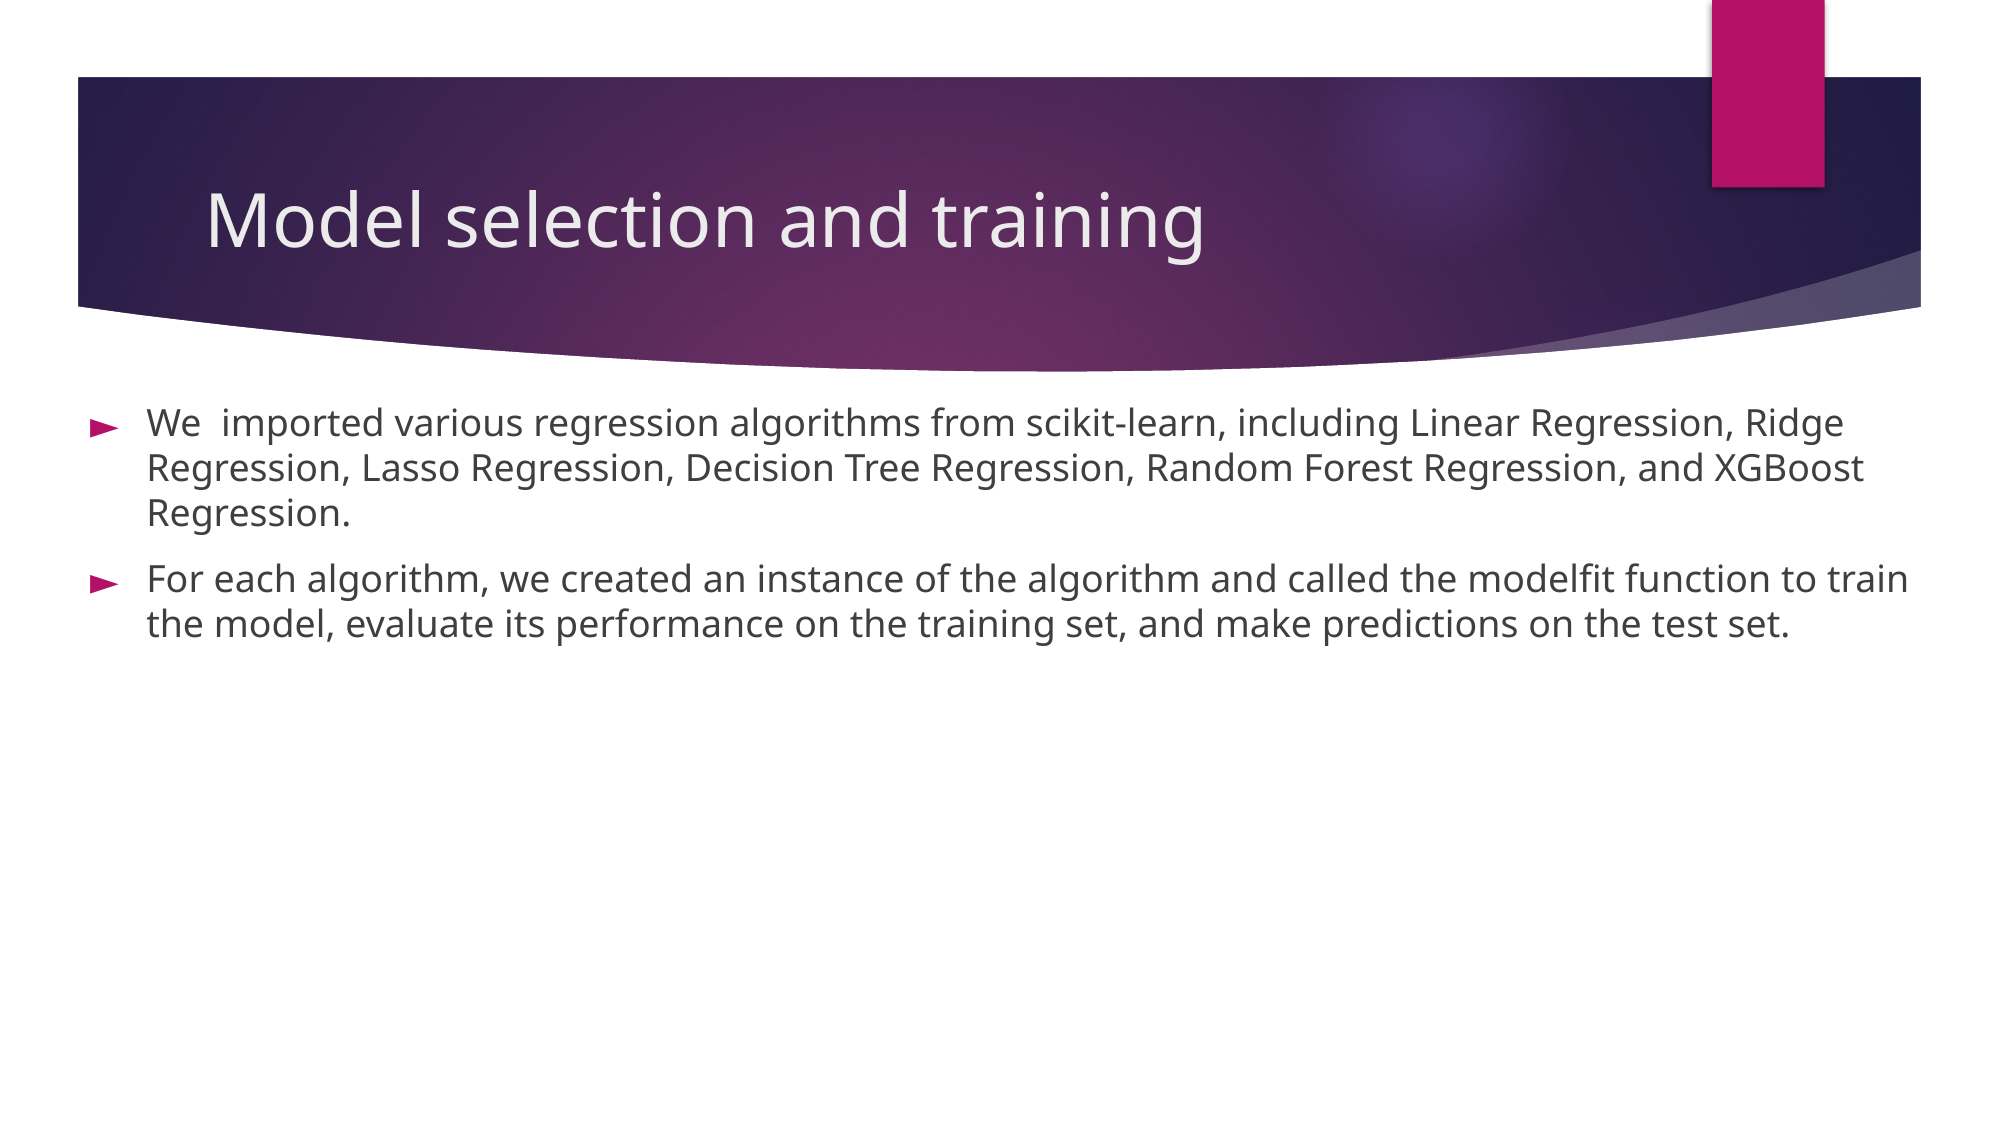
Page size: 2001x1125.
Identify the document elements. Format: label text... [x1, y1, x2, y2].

picture [79, 78, 1920, 371]
title Model selection and training [189, 159, 1627, 276]
list We imported various regression algorithms from scikit-learn, including Linear Regression, Ridge Regression, Lasso Regression, Decision Tree Regression, Random Forest Regression, and XGBoost Regression. For each algorithm, we created an instance of the algorithm and called the modelfit function to train the model, evaluate its performance on the training set, and make predictions on the test set. [75, 391, 1927, 1095]
